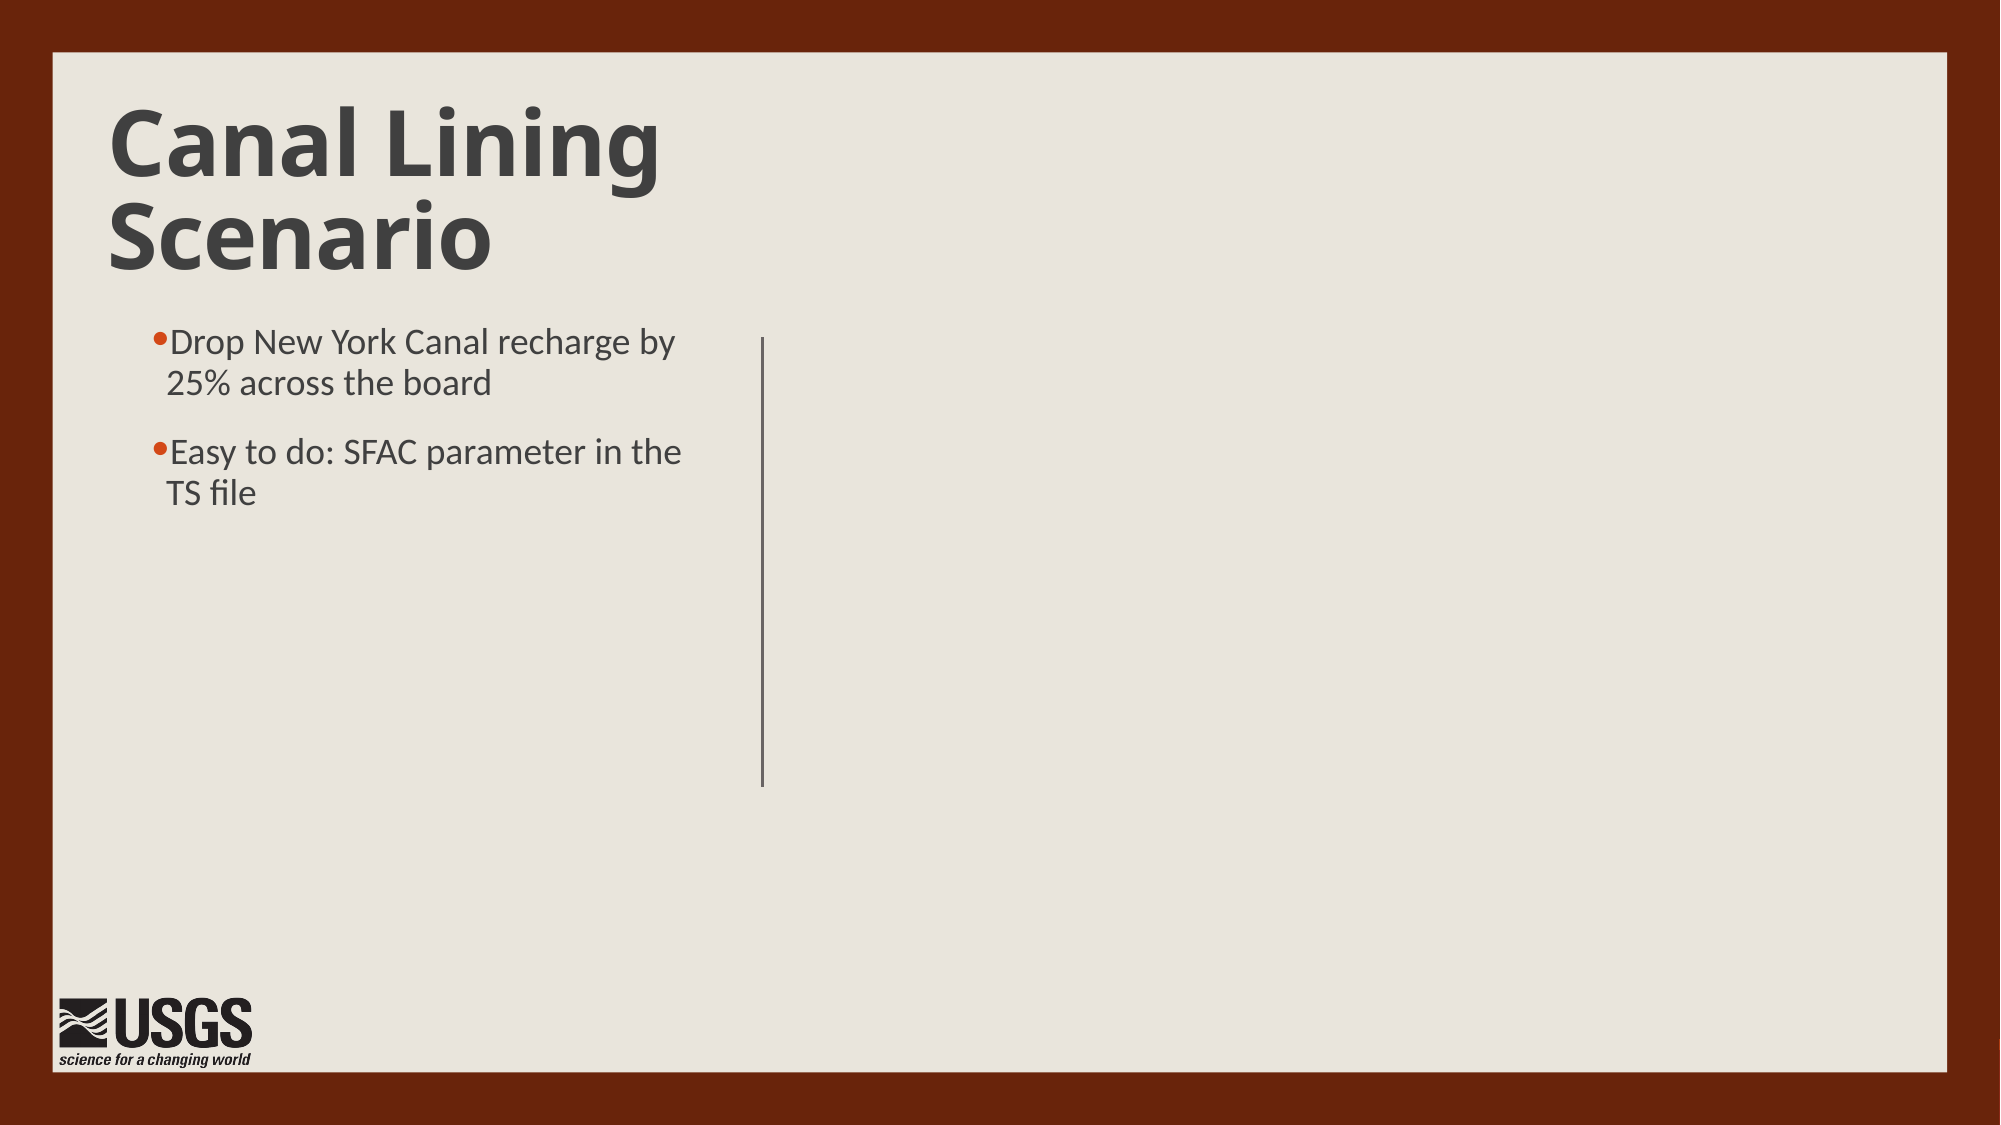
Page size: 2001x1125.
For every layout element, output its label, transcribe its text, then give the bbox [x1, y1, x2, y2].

text_box Drop New York Canal recharge by 25% across the board Easy to do: SFAC parameter in the TS file [151, 314, 693, 992]
title Canal Lining Scenario [92, 52, 744, 338]
text_box [51, 51, 1948, 1074]
picture [50, 994, 259, 1070]
text_box [0, 0, 2000, 1125]
